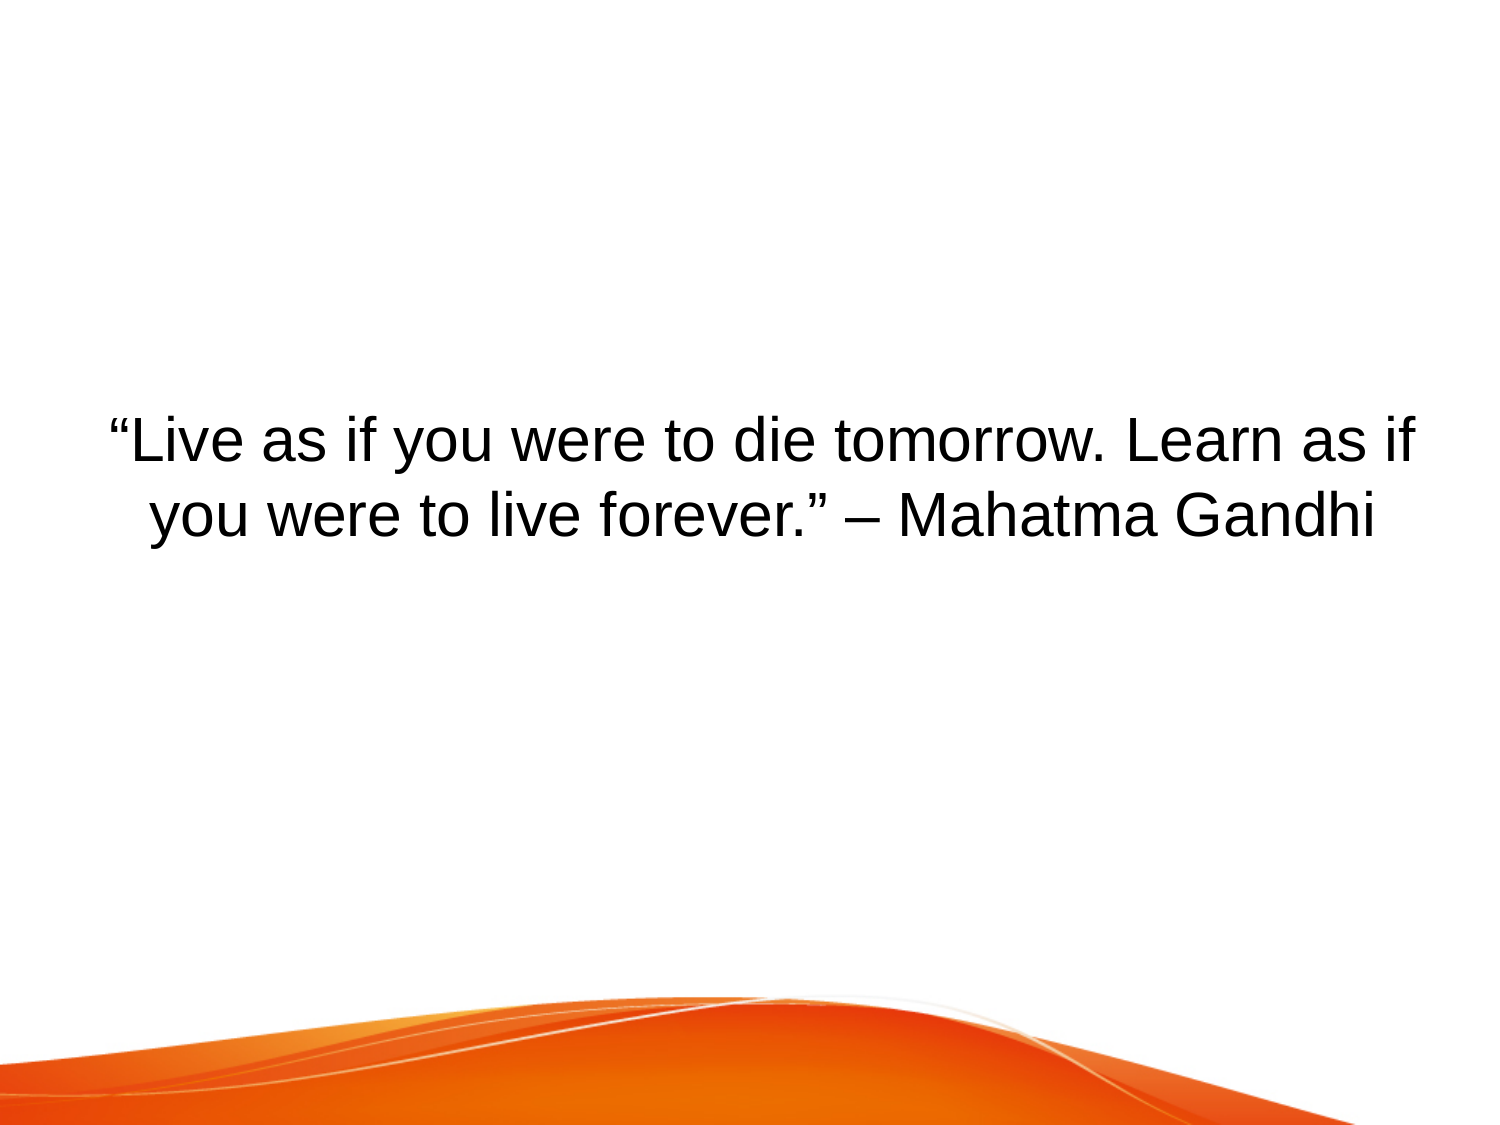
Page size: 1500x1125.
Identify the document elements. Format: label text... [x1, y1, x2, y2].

picture [0, 0, 1500, 1125]
slide_number [1074, 1024, 1425, 1103]
title “Live as if you were to die tomorrow. Learn as if you were to live forever.” – Mahatma Gandhi [88, 316, 1439, 631]
